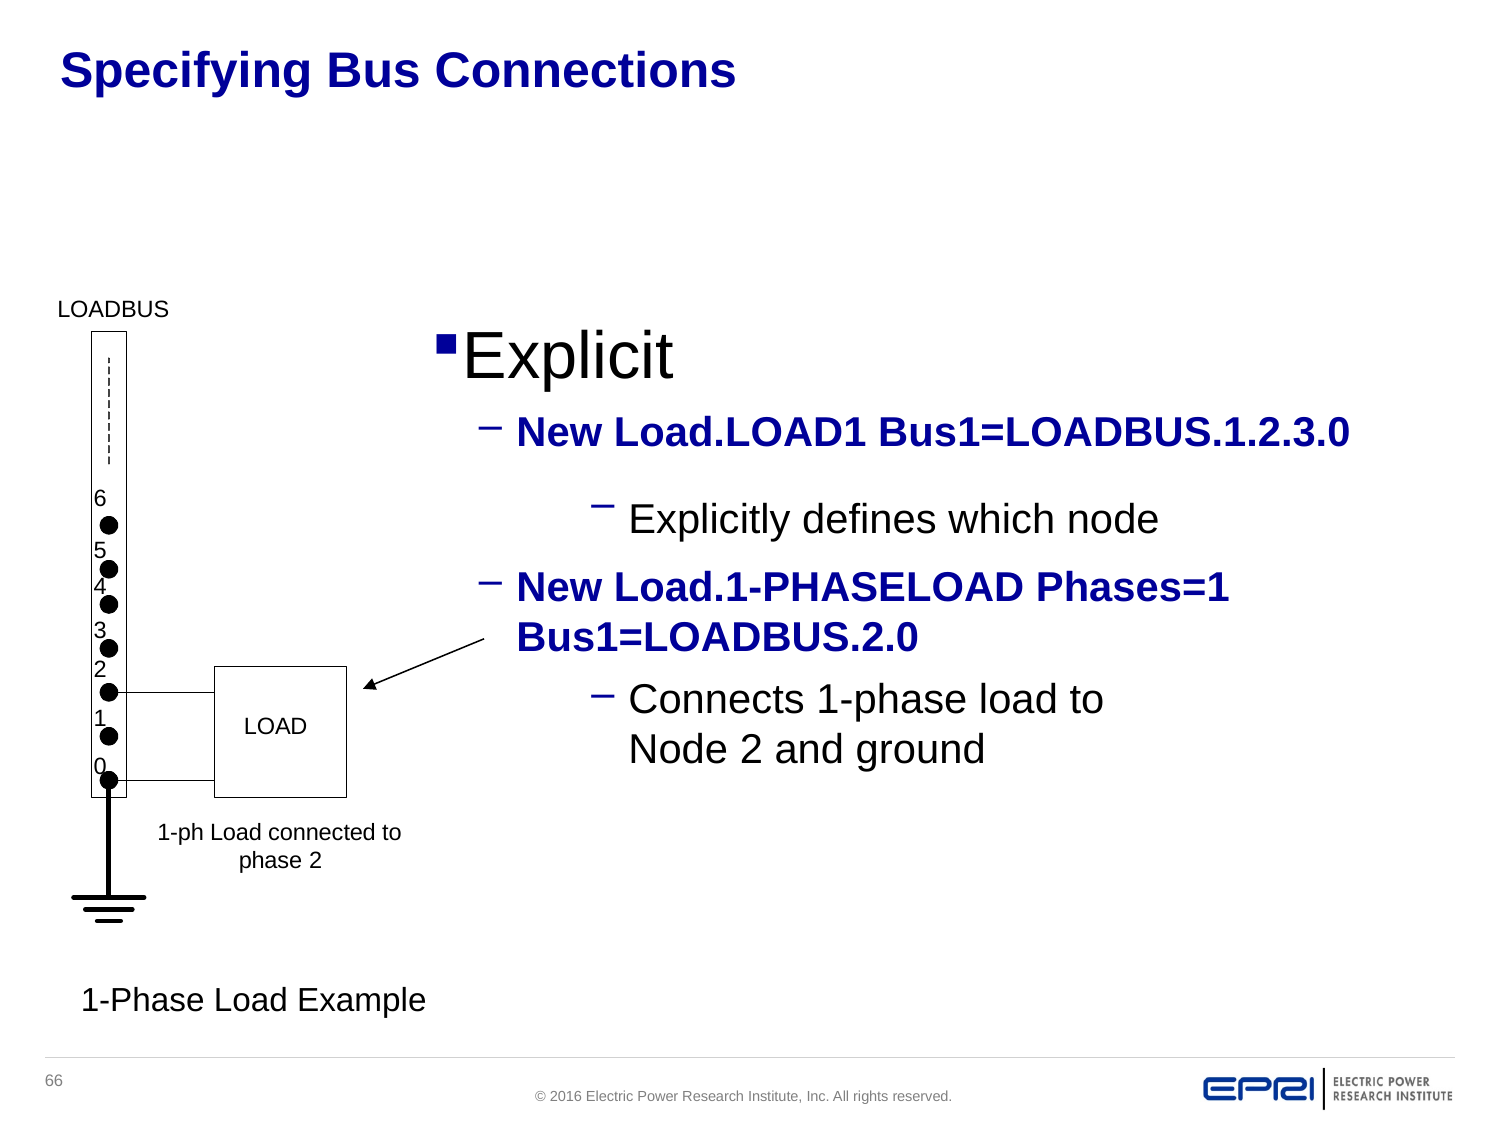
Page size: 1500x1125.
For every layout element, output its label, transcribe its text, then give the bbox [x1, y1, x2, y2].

text_box 1-Phase Load Example [46, 971, 462, 1026]
title Specifying Bus Connections [44, 29, 1456, 151]
list Explicit New Load.LOAD1 Bus1=LOADBUS.1.2.3.0 Explicitly defines which node New Load.1-PHASELOAD Phases=1 Bus1=LOADBUS.2.0 Connects 1-phase load to Node 2 and ground [416, 231, 1425, 1043]
picture [1200, 1064, 1455, 1113]
picture [52, 287, 415, 928]
